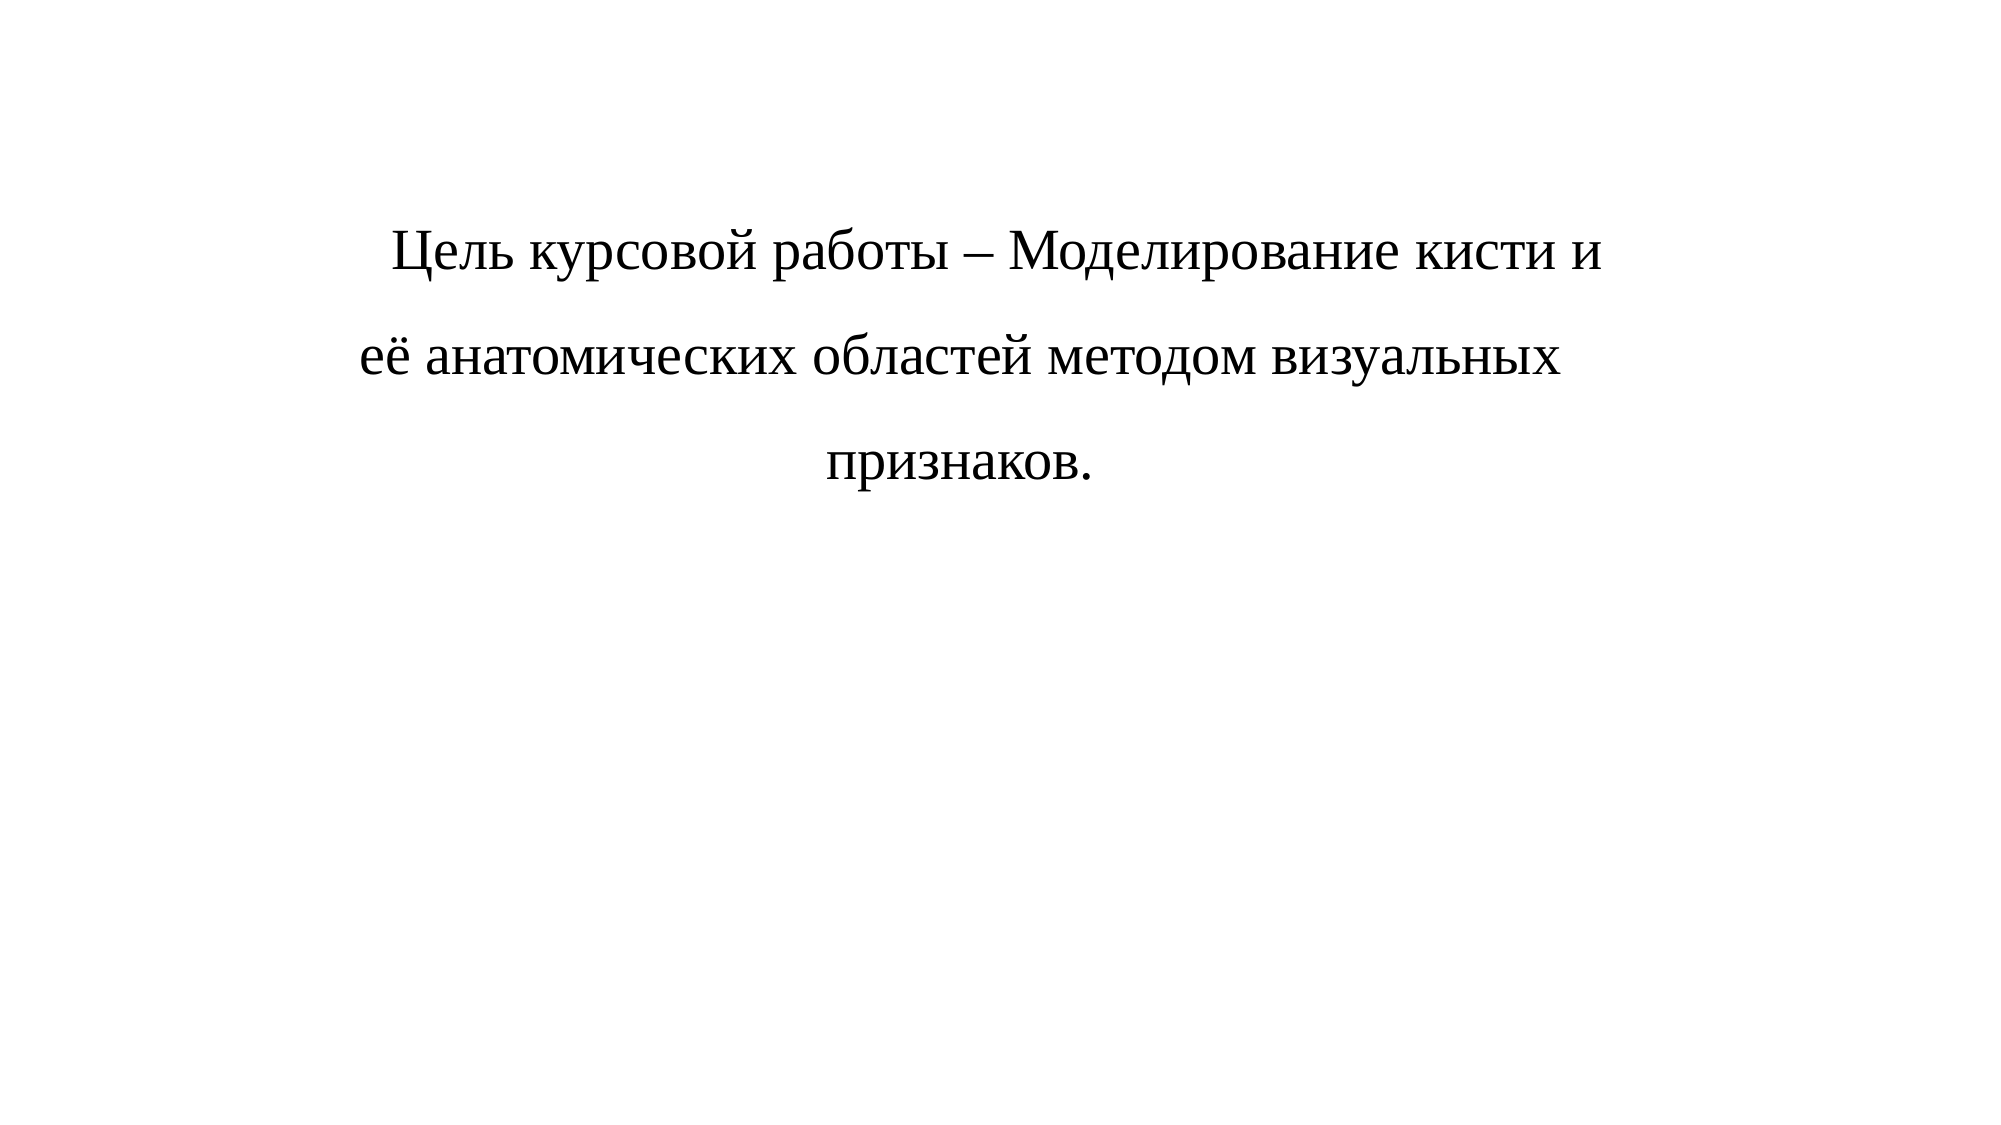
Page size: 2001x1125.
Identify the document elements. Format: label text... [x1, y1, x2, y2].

text_box Цель курсовой работы – Моделирование кисти и её анатомических областей методом визуальных признаков. [288, 169, 1632, 567]
